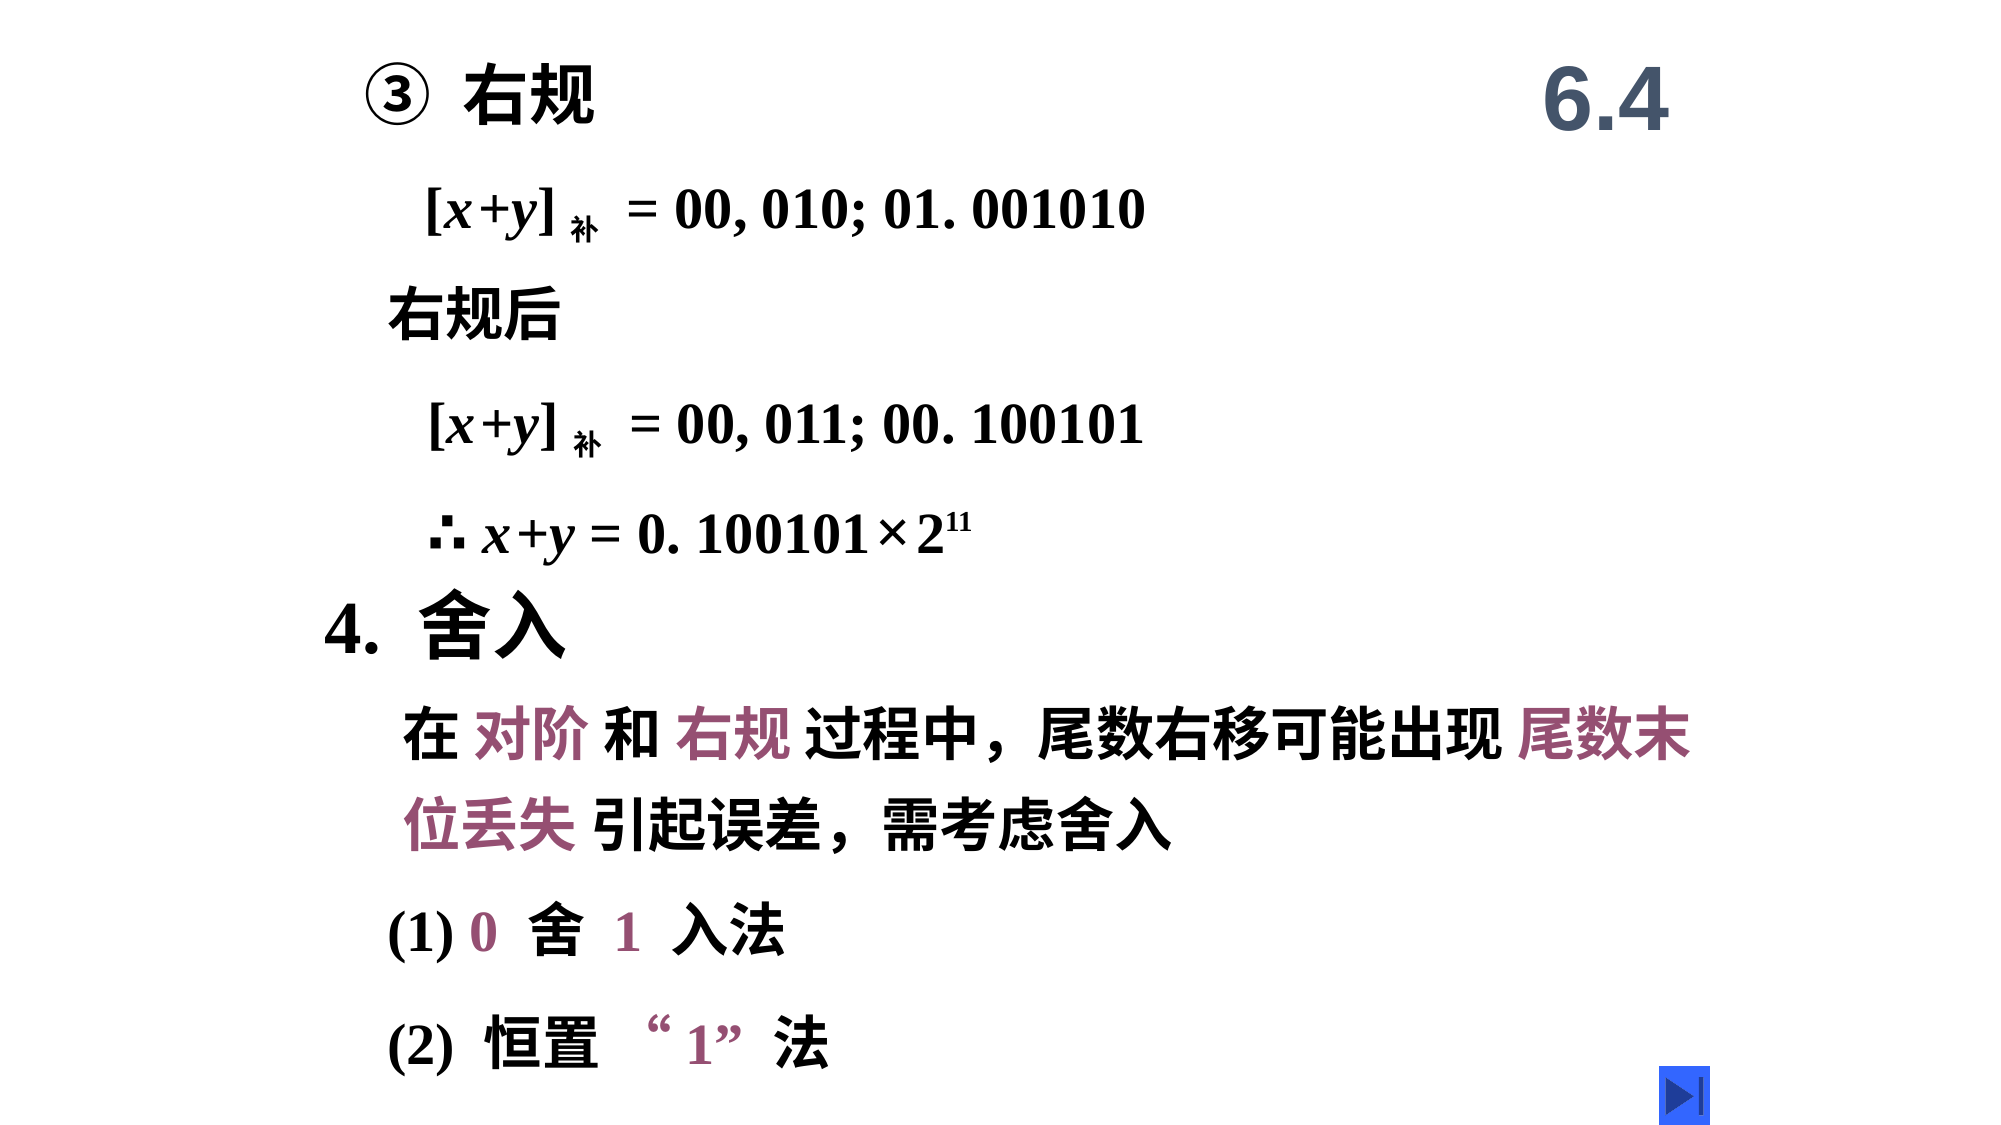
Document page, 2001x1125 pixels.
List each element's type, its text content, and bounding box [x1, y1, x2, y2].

text_box [x +y]补 = 00, 010; 01. 001010 [409, 162, 1438, 254]
text_box [1659, 1066, 1710, 1125]
text_box (2) 恒置 “1” 法 [372, 998, 963, 1084]
text_box 在 对阶 和 右规 过程中，尾数右移可能出现 尾数末位丢失 引起误差，需考虑舍入 [387, 668, 1750, 866]
text_box 右规后 [372, 269, 1038, 355]
text_box [x +y]补 = 00, 011; 00. 100101 [412, 377, 1363, 469]
text_box 4. 舍入 [309, 571, 838, 677]
text_box (1) 0 舍 1 入法 [372, 885, 900, 971]
text_box ∴ x +y = 0. 100101 × 211 [412, 483, 1375, 574]
text_box ③ 右规 [350, 45, 763, 141]
text_box 6.4 [1512, 24, 1700, 163]
